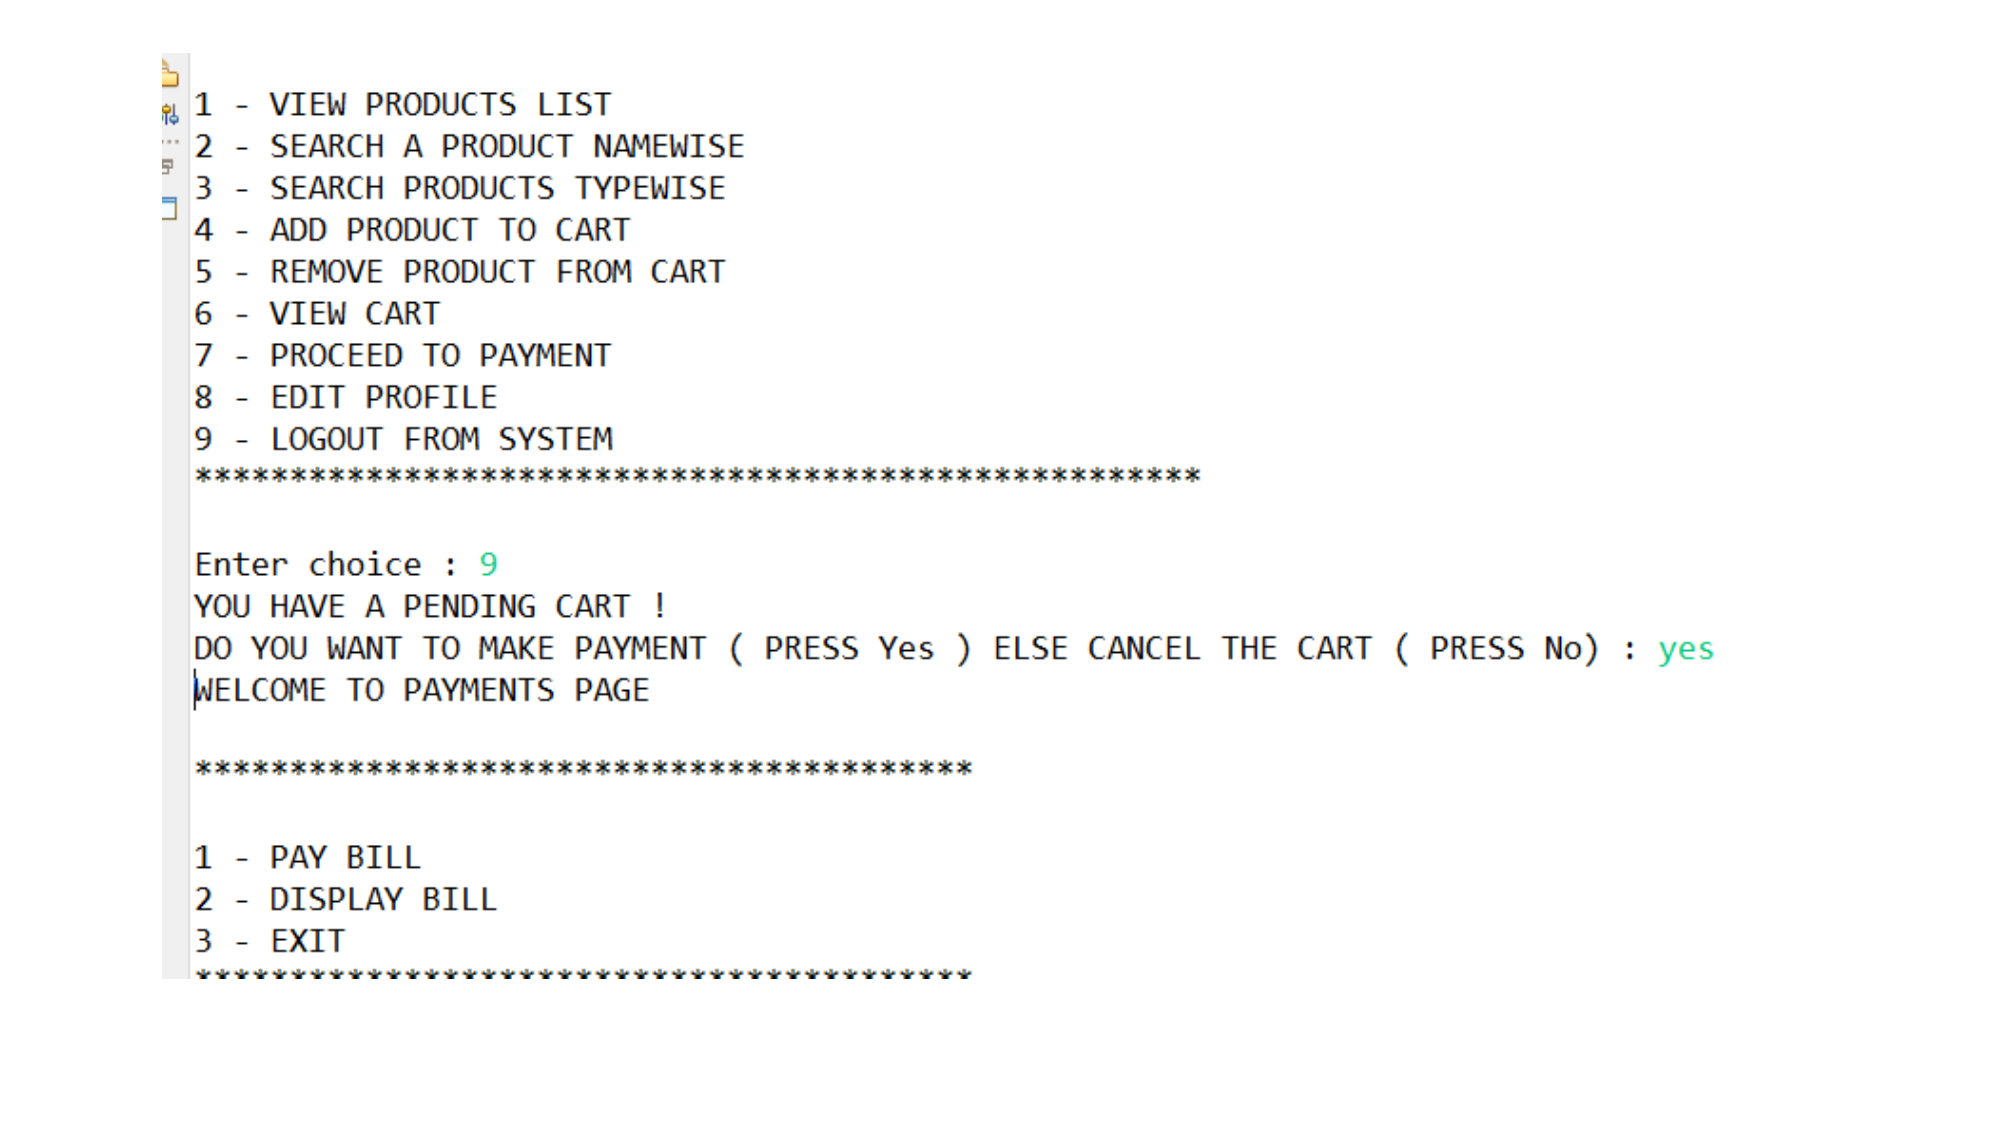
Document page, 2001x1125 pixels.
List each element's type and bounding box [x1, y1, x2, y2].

list [162, 53, 1735, 979]
